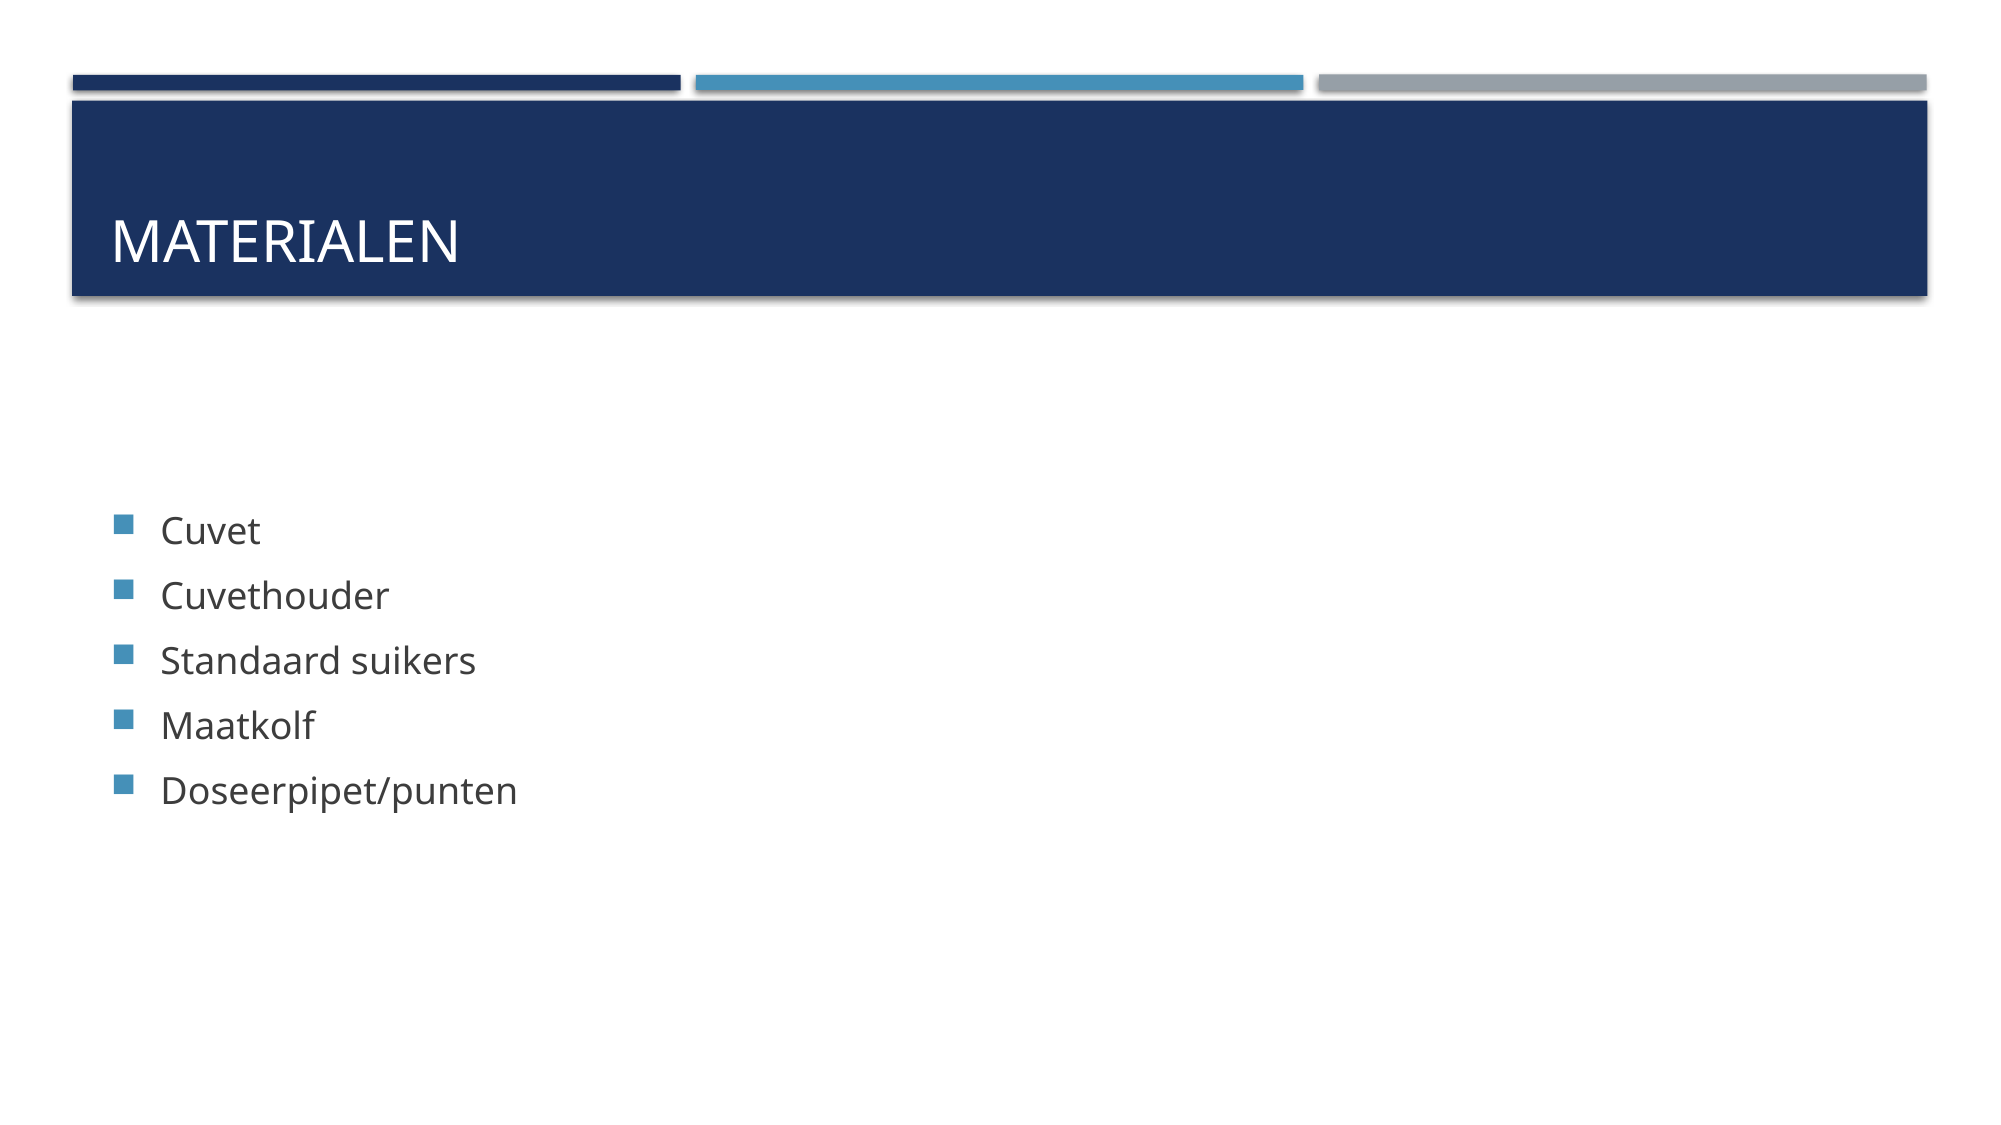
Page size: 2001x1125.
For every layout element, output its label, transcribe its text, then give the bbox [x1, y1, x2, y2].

title materialen [95, 115, 1905, 282]
list Cuvet Cuvethouder Standaard suikers Maatkolf Doseerpipet/punten [95, 357, 1905, 962]
